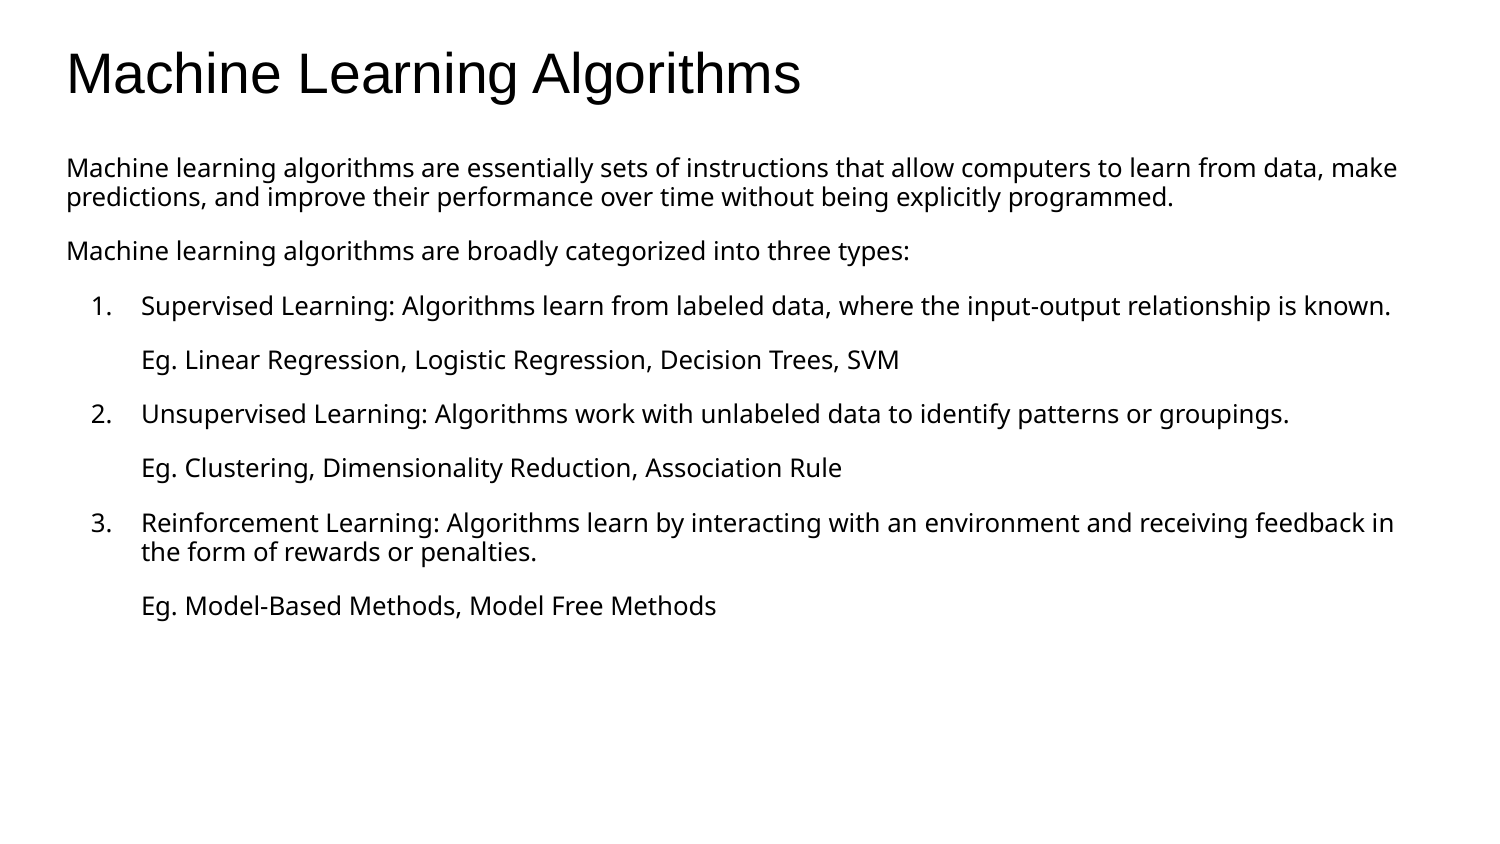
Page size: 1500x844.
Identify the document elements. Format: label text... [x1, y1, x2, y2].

title Machine Learning Algorithms [51, 26, 1449, 121]
list Machine learning algorithms are essentially sets of instructions that allow computers to learn from data, make predictions, and improve their performance over time without being explicitly programmed. Machine learning algorithms are broadly categorized into three types: Supervised Learning: Algorithms learn from labeled data, where the input-output relationship is known. Eg. Linear Regression, Logistic Regression, Decision Trees, SVM Unsupervised Learning: Algorithms work with unlabeled data to identify patterns or groupings. Eg. Clustering, Dimensionality Reduction, Association Rule Reinforcement Learning: Algorithms learn by interacting with an environment and receiving feedback in the form of rewards or penalties. Eg. Model-Based Methods, Model Free Methods [51, 138, 1449, 705]
